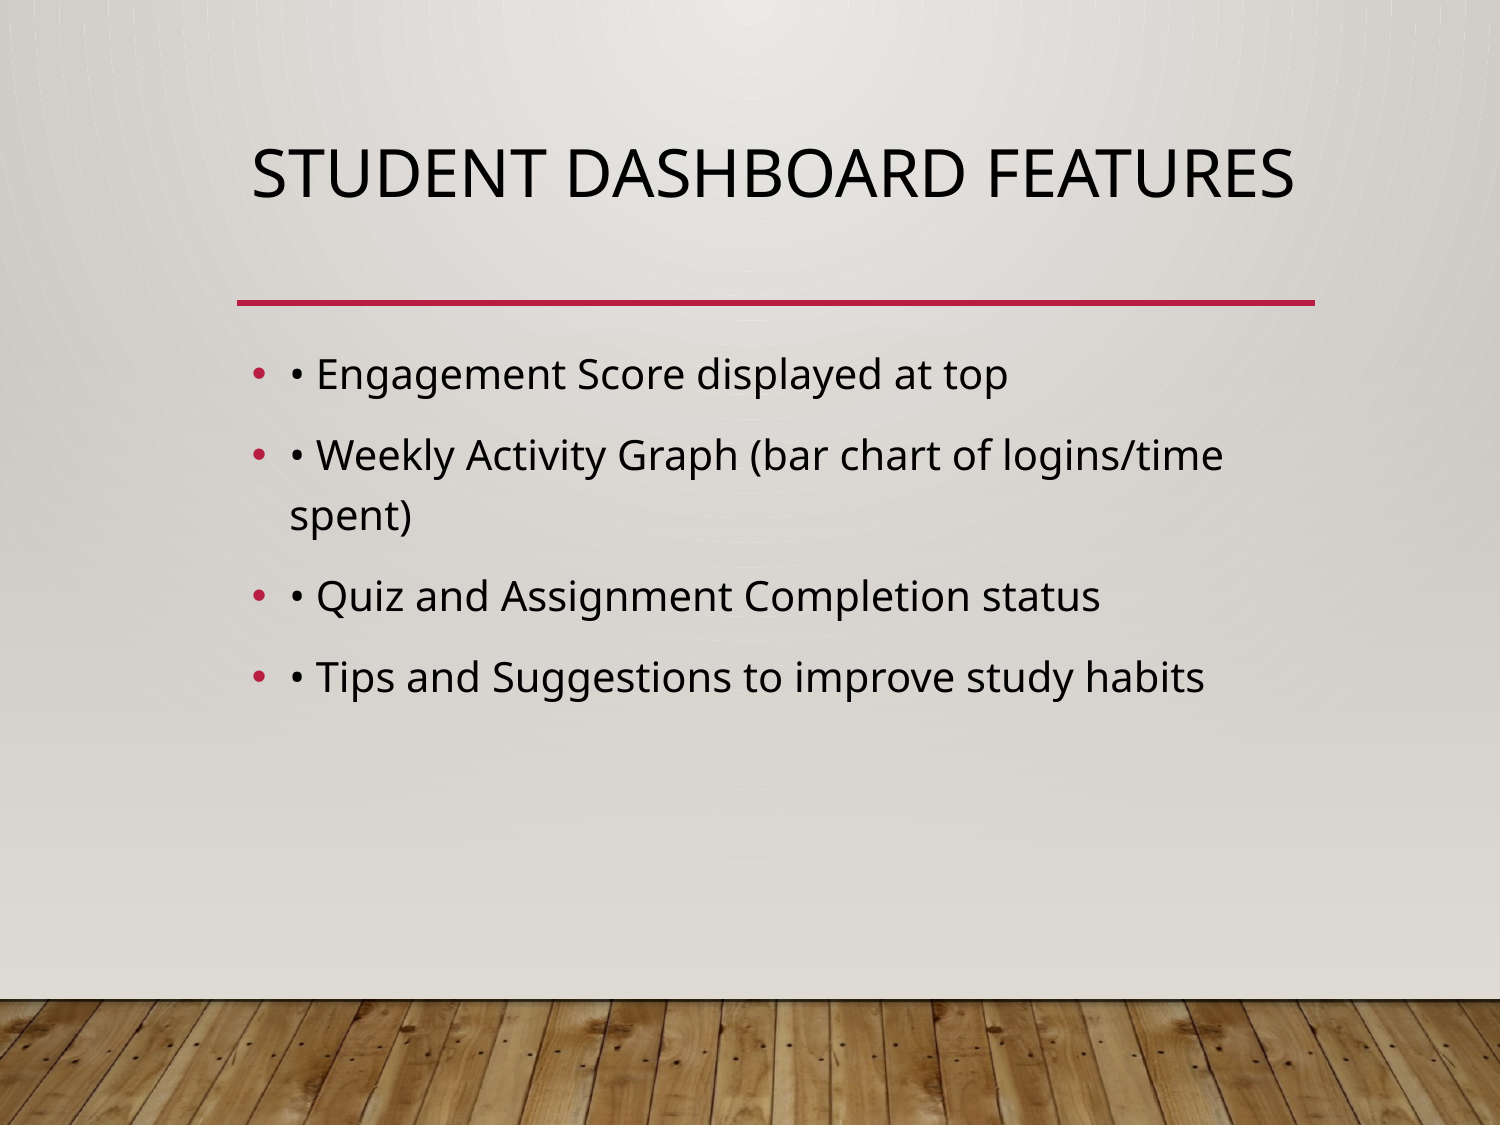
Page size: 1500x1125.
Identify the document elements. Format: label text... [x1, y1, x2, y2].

title Student Dashboard Features [236, 131, 1315, 305]
picture [0, 999, 1500, 1125]
list • Engagement Score displayed at top • Weekly Activity Graph (bar chart of logins/time spent) • Quiz and Assignment Completion status • Tips and Suggestions to improve study habits [236, 330, 1315, 897]
